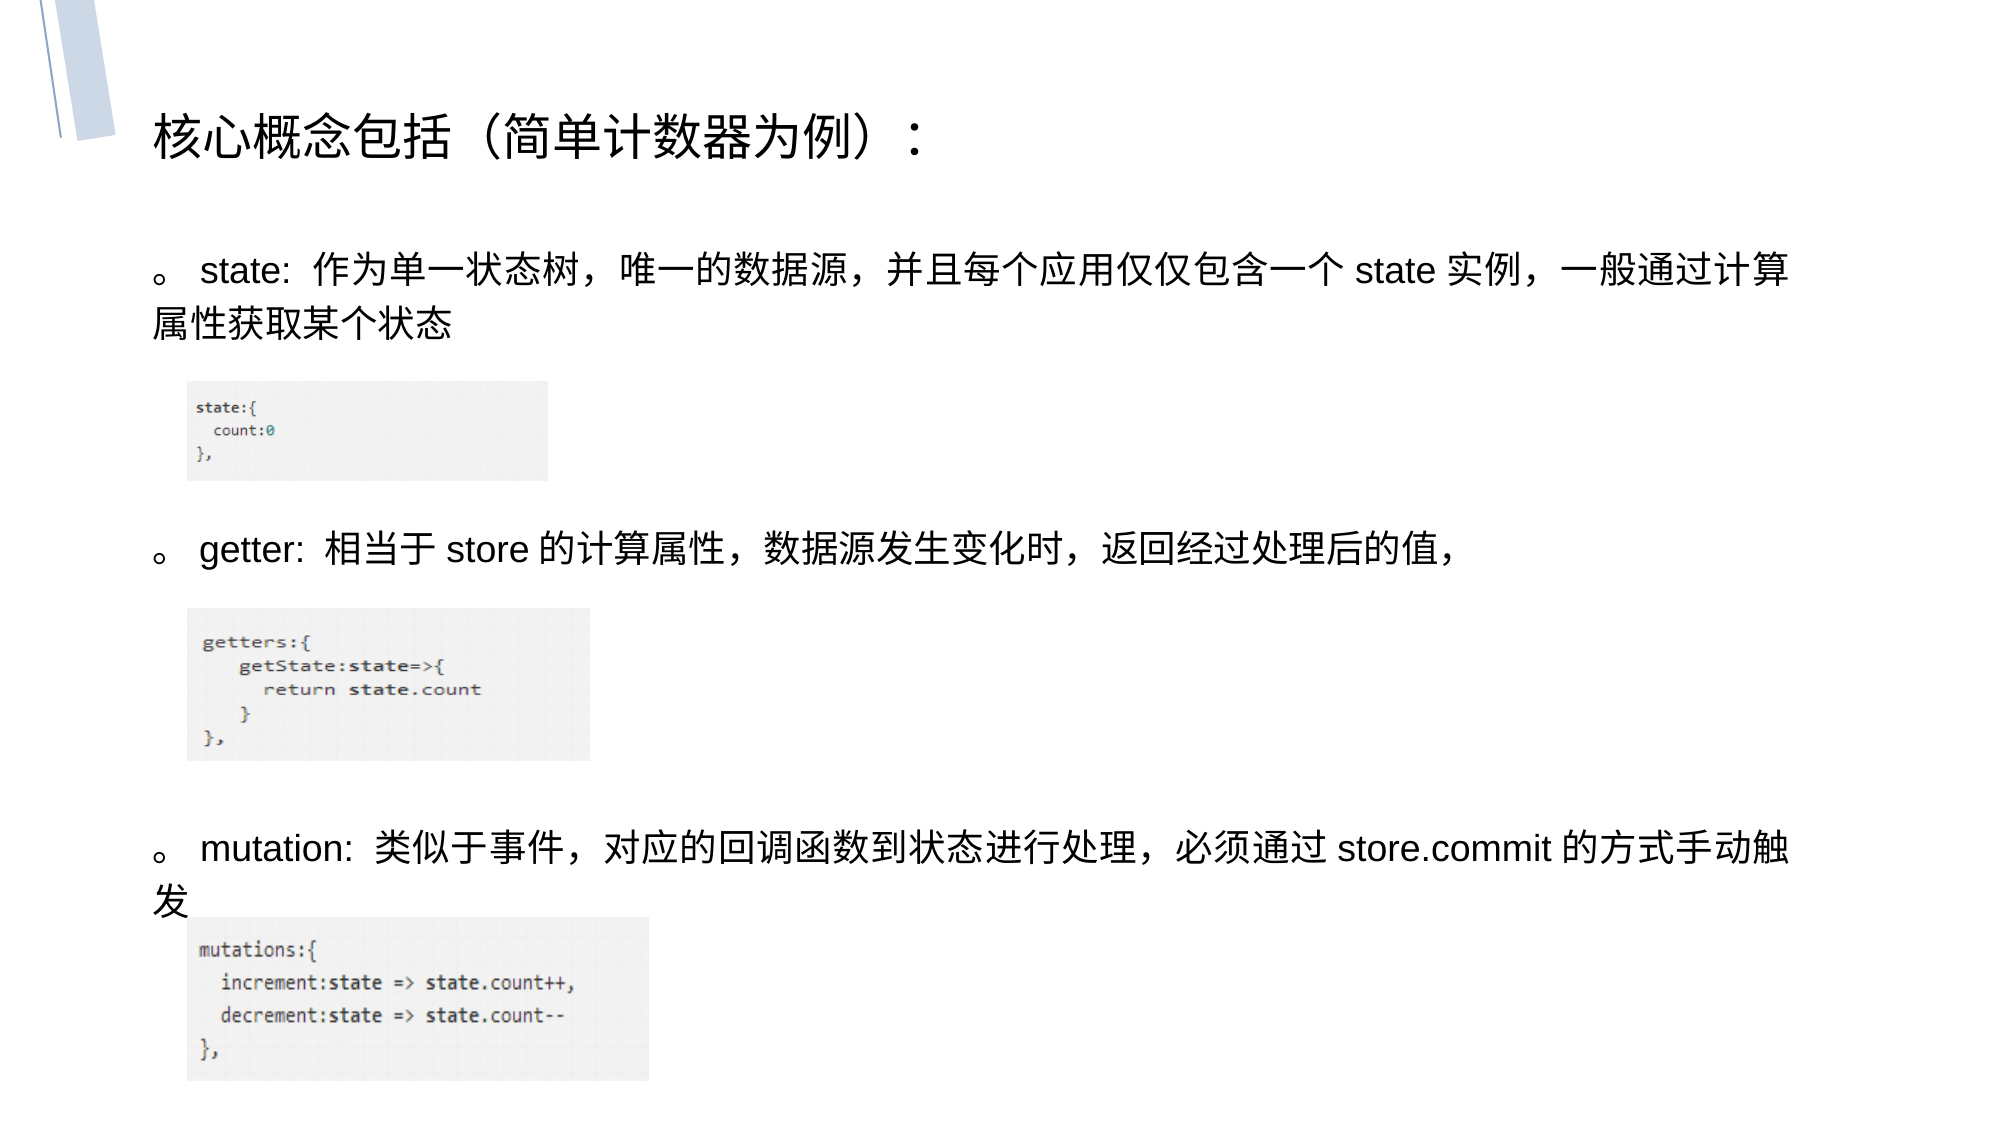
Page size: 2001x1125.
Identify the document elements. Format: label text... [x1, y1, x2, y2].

picture [187, 917, 649, 1081]
picture [187, 608, 590, 761]
picture [187, 381, 548, 481]
text_box 核心概念包括（简单计数器为例）： [137, 71, 1785, 208]
text_box 。state: 作为单一状态树，唯一的数据源，并且每个应用仅仅包含一个state实例，一般通过计算属性获取某个状态 。getter: 相当于store的计算属性，数据源发生变化时，返回经过处理后的值， 。mutation: 类似于事件，对应的回调函数到状态进行处理，必须通过store.commit的方式手动触发 [137, 230, 1805, 1057]
